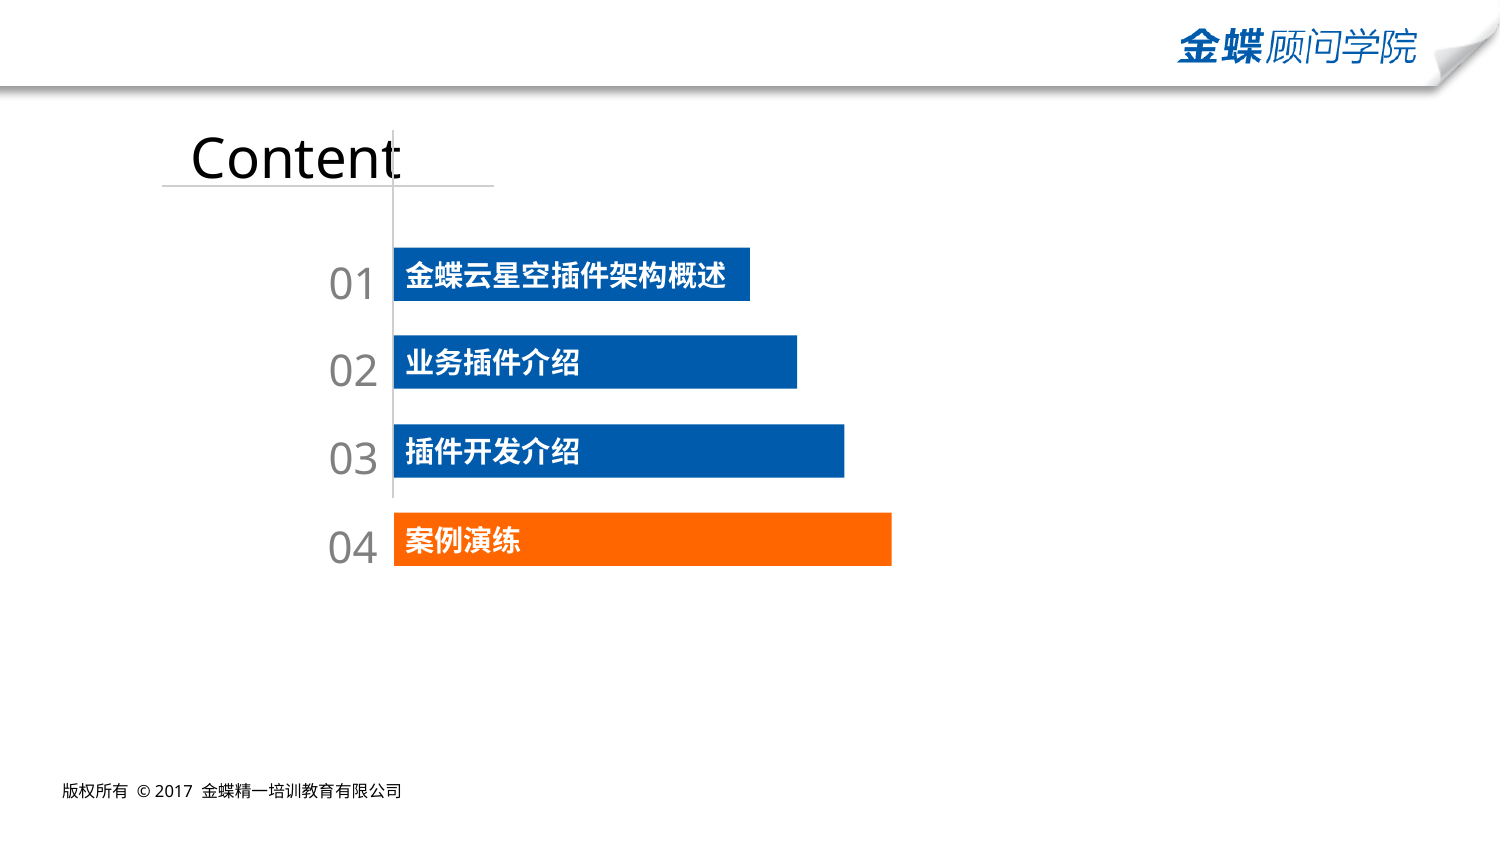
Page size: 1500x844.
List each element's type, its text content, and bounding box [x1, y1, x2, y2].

text_box 案例演练 [394, 512, 892, 566]
text_box 04 [305, 501, 393, 580]
text_box 业务插件介绍 [393, 335, 798, 389]
text_box 01 [306, 237, 392, 316]
picture [0, 0, 1500, 86]
text_box 金蝶云星空插件架构概述 [393, 247, 750, 301]
text_box 02 [306, 324, 392, 403]
text_box Content [175, 114, 482, 182]
text_box 插件开发介绍 [393, 424, 845, 478]
text_box 03 [306, 413, 392, 491]
